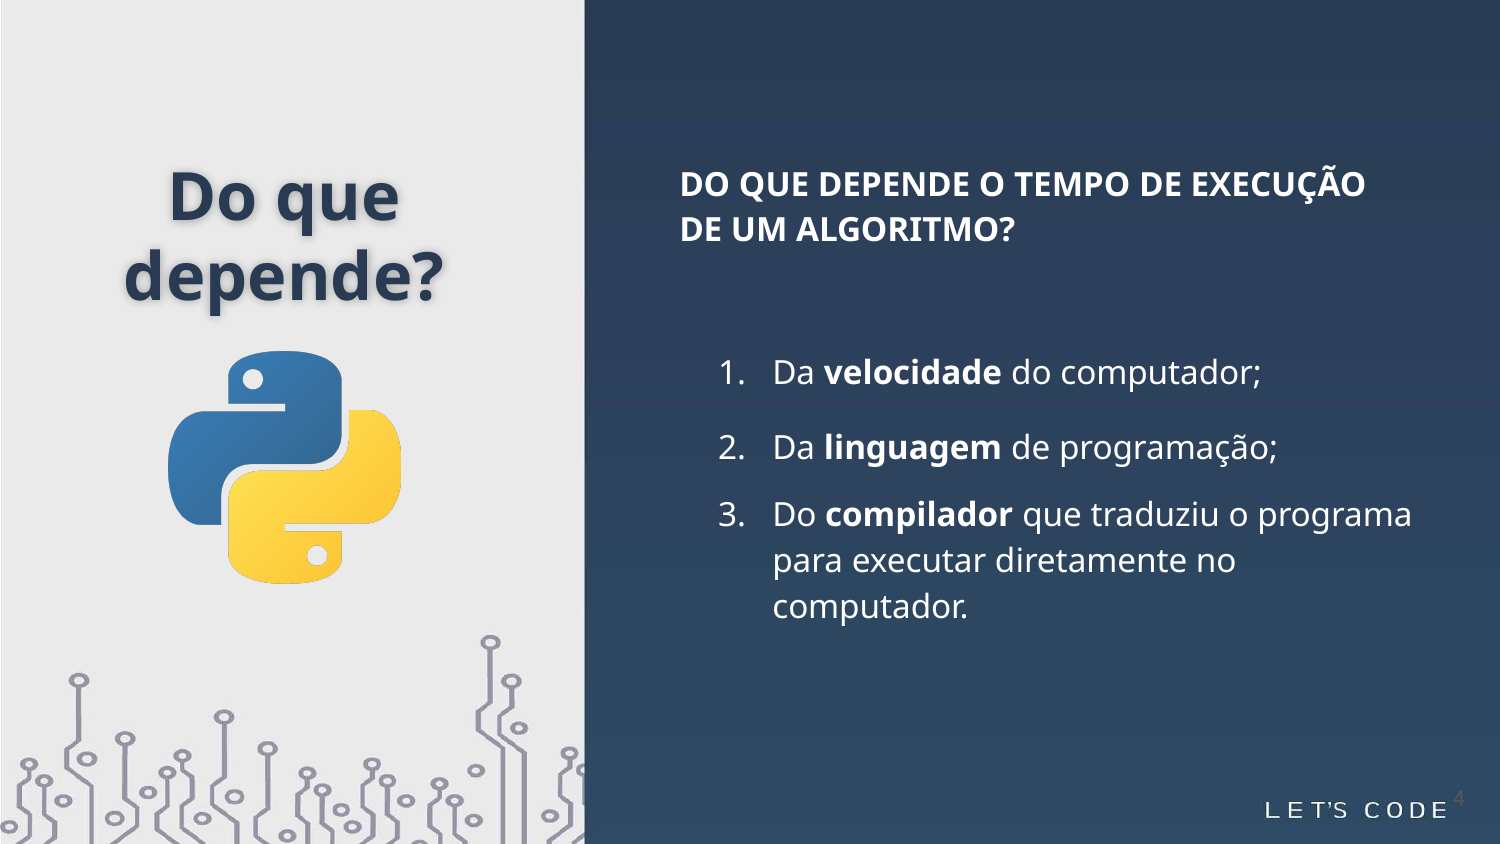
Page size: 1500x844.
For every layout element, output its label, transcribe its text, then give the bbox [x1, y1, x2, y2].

text_box Da velocidade do computador; [682, 326, 1443, 401]
text_box DO QUE DEPENDE O TEMPO DE EXECUÇÃO DE UM ALGORITMO? [664, 141, 1425, 312]
text_box Do compilador que traduziu o programa para executar diretamente no computador. [682, 514, 1443, 598]
text_box Da linguagem de programação; [682, 401, 1443, 486]
picture [0, 0, 1500, 844]
slide_number ‹#› [1389, 764, 1480, 830]
text_box Do que depende? [63, 138, 506, 223]
